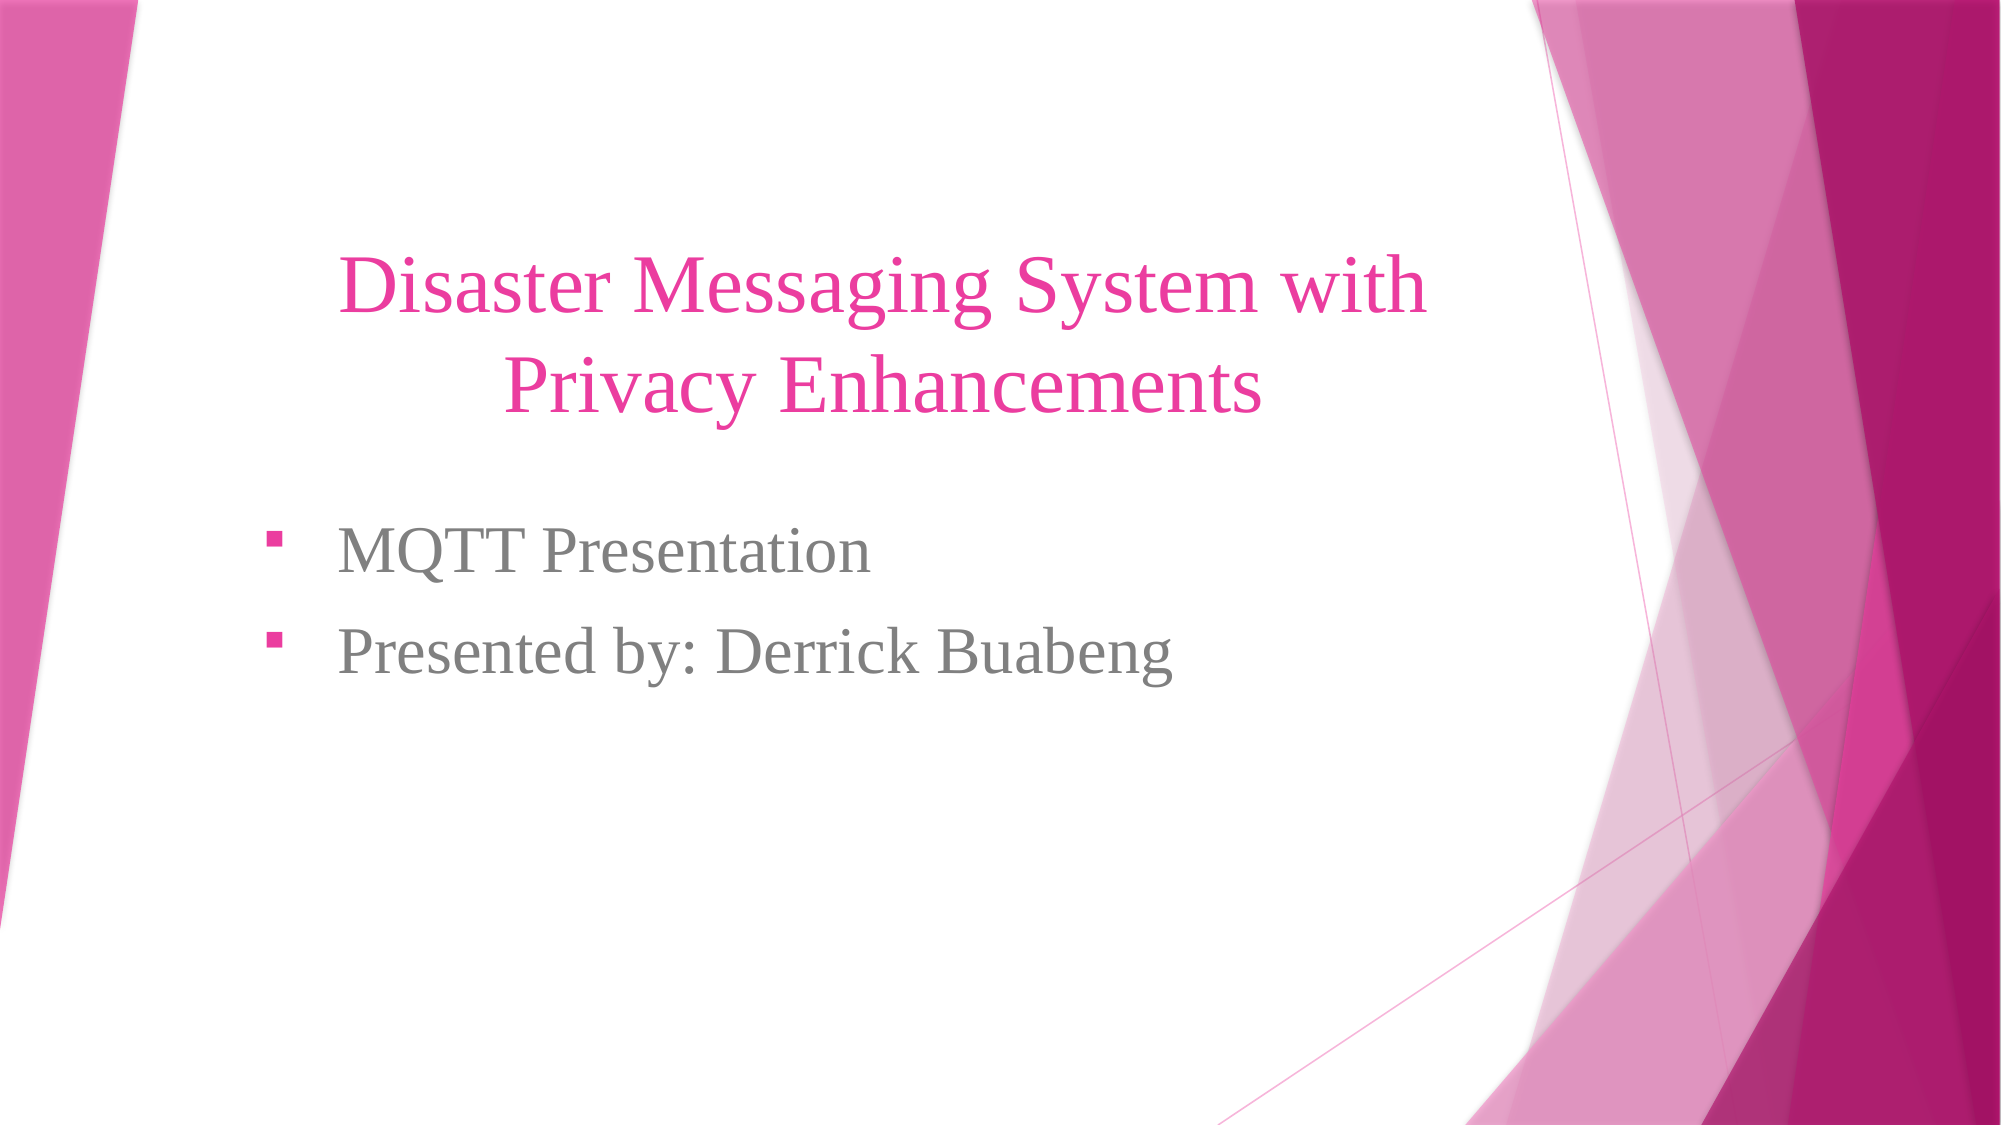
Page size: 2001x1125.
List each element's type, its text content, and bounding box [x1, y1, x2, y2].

title Disaster Messaging System with Privacy Enhancements [247, 185, 1522, 437]
subtitle MQTT Presentation Presented by: Derrick Buabeng [247, 498, 1522, 719]
